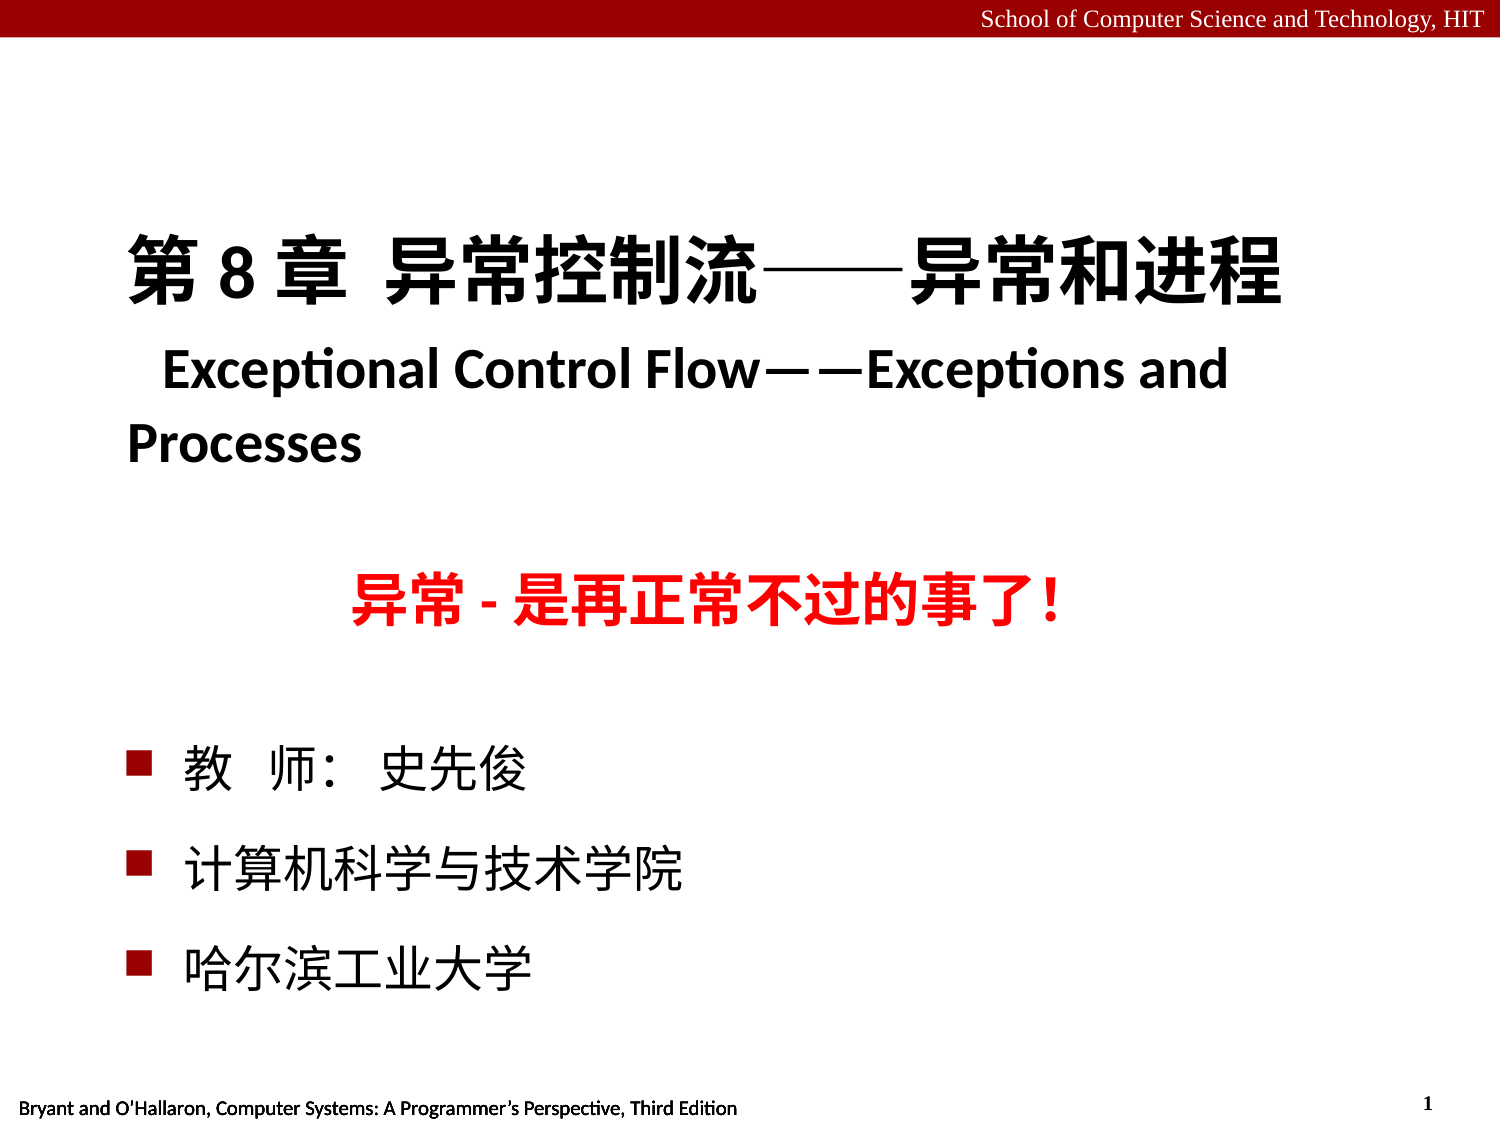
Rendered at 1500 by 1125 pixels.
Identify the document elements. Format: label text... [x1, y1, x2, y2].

text_box 教 师： 史先俊 计算机科学与技术学院 哈尔滨工业大学 [112, 699, 1373, 988]
title 第8章 异常控制流——异常和进程 Exceptional Control Flow——Exceptions and Processes [125, 223, 1476, 475]
text_box 异常-是再正常不过的事了！ [349, 562, 1088, 633]
